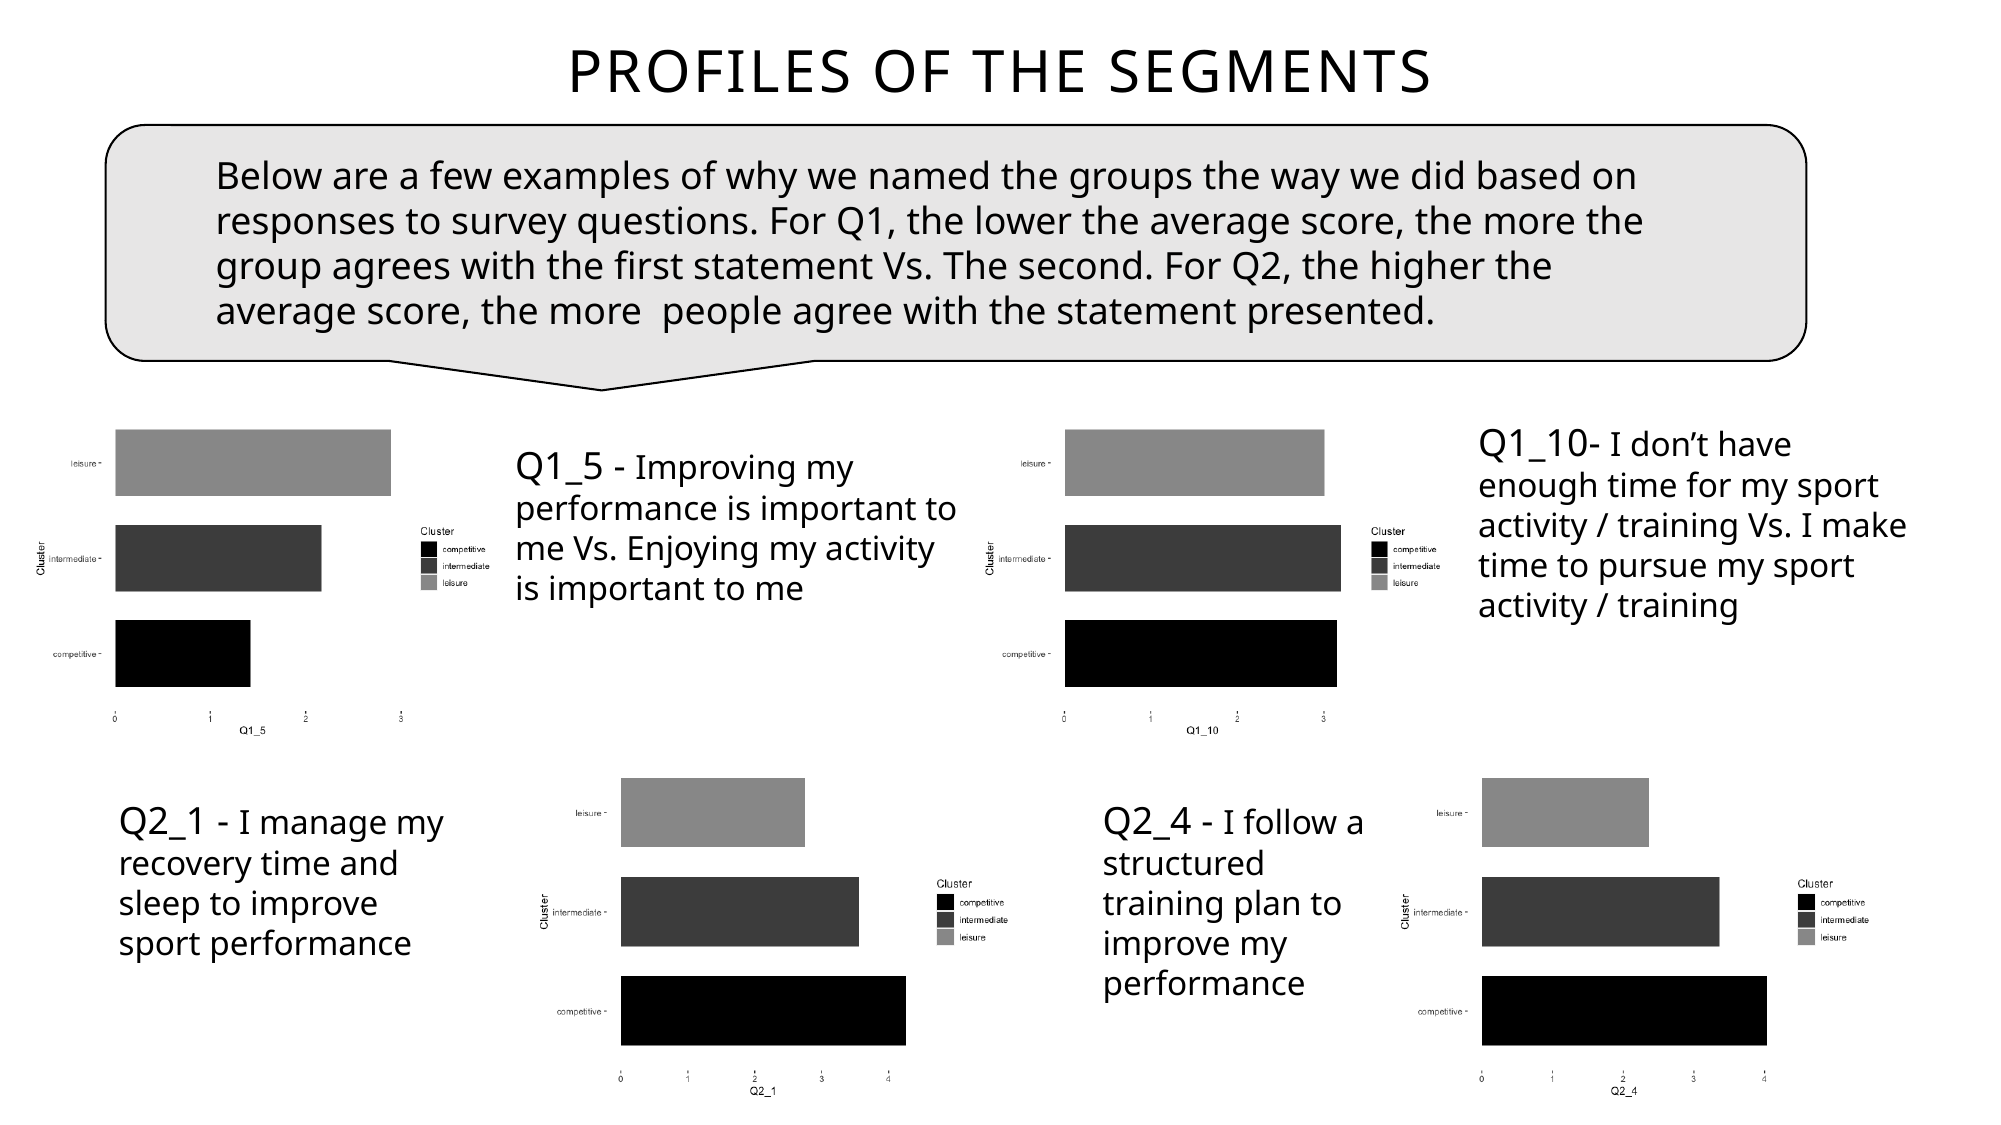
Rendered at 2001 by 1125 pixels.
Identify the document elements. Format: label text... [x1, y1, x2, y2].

text_box Below are a few examples of why we named the groups the way we did based on responses to survey questions. For Q1, the lower the average score, the more the group agrees with the first statement Vs. The second. For Q2, the higher the average score, the more people agree with the statement presented. [200, 144, 1712, 340]
title Profiles of the segments [137, 0, 1863, 183]
picture [980, 400, 1451, 741]
text_box Q2_4 - I follow a structured training plan to improve my performance [1087, 789, 1383, 1055]
picture [534, 747, 1019, 1102]
picture [30, 400, 500, 741]
text_box [104, 124, 1808, 392]
text_box Q1_10- I don’t have enough time for my sport activity / training Vs. I make time to pursue my sport activity / training [1463, 411, 1937, 632]
text_box Q1_5 - Improving my performance is important to me Vs. Enjoying my activity is important to me [500, 434, 974, 615]
text_box Q2_1 - I manage my recovery time and sleep to improve sport performance [103, 789, 474, 1015]
picture [1395, 747, 1880, 1102]
text_box ​ [974, 524, 980, 575]
